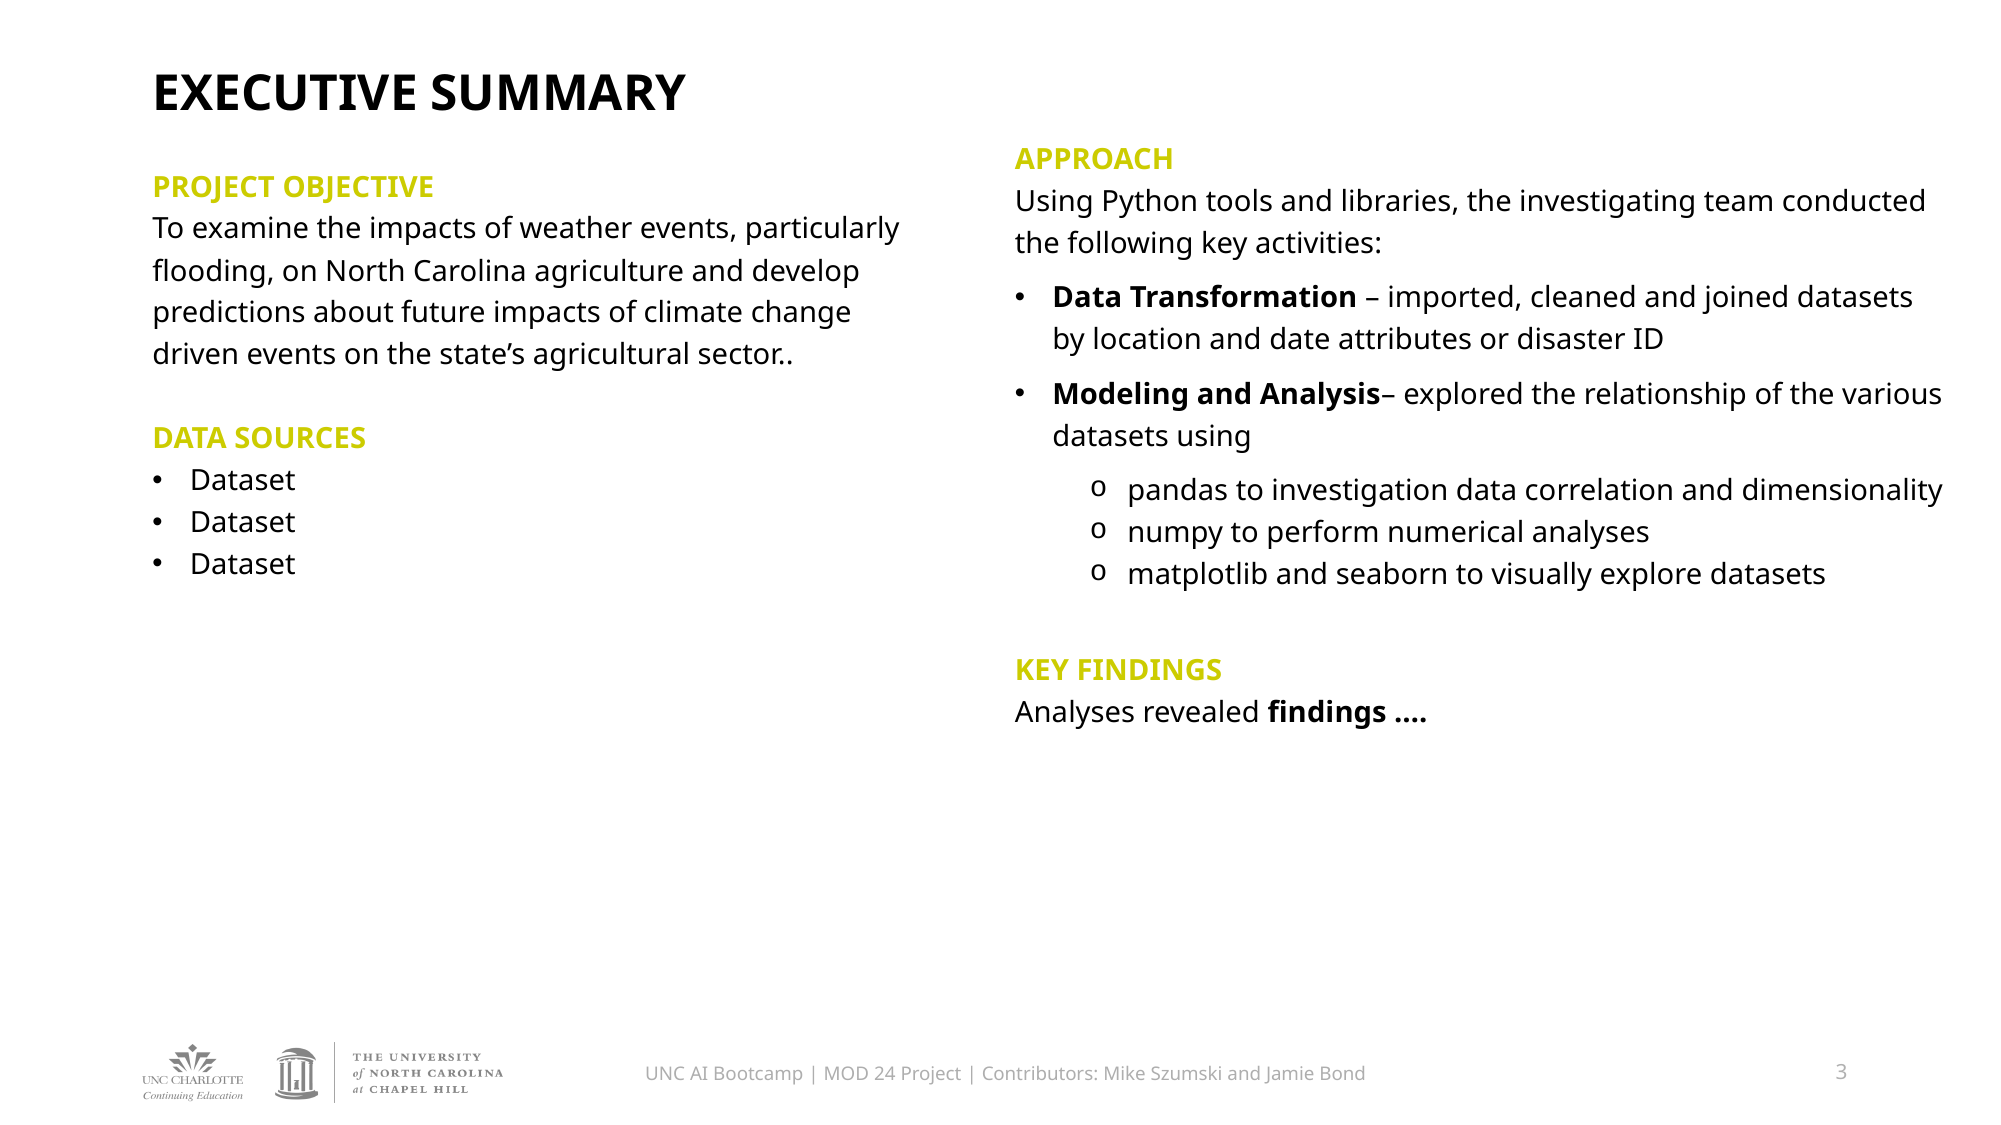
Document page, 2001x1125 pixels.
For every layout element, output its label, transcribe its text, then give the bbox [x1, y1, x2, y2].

list PROJECT OBJECTIVE To examine the impacts of weather events, particularly flooding, on North Carolina agriculture and develop predictions about future impacts of climate change driven events on the state’s agricultural sector.. DATA SOURCES Dataset Dataset Dataset [137, 153, 917, 1008]
text_box APPROACH Using Python tools and libraries, the investigating team conducted the following key activities: Data Transformation – imported, cleaned and joined datasets by location and date attributes or disaster ID Modeling and Analysis– explored the relationship of the various datasets using pandas to investigation data correlation and dimensionality numpy to perform numerical analyses matplotlib and seaborn to visually explore datasets KEY FINDINGS Analyses revealed findings …. [999, 125, 1962, 1043]
footer UNC AI Bootcamp | MOD 24 Project | Contributors: Mike Szumski and Jamie Bond [602, 1042, 1408, 1103]
title EXECUTIVE SUMMARY [137, 59, 1863, 129]
slide_number 3 [1412, 1043, 1863, 1103]
